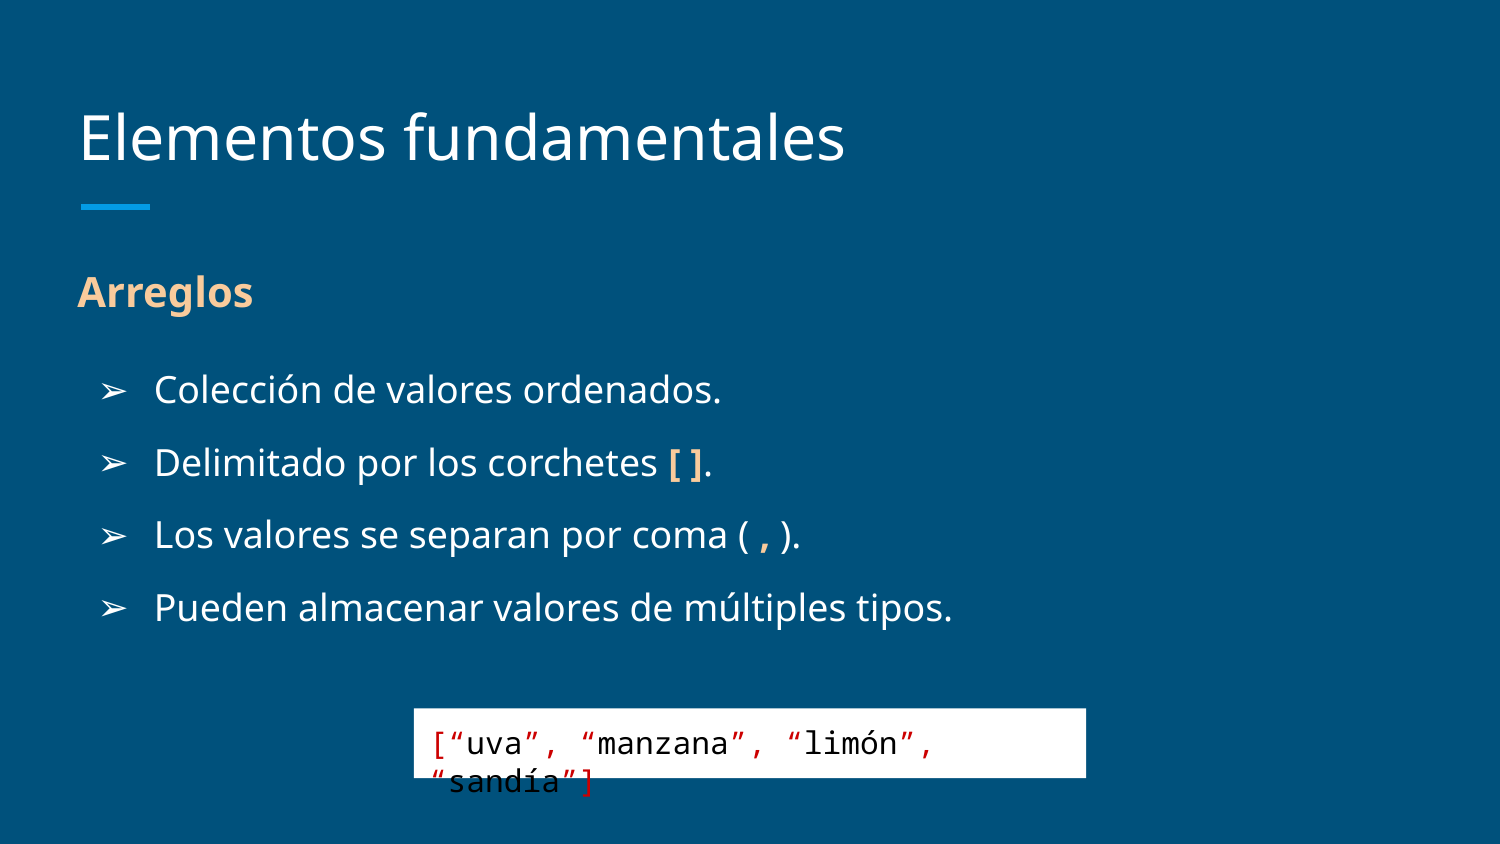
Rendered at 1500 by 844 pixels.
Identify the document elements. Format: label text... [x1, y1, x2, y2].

text_box [“uva”, “manzana”, “limón”, “sandía”] [413, 708, 1087, 779]
list Colección de valores ordenados. Delimitado por los corchetes [ ]. Los valores se separan por coma ( , ). Pueden almacenar valores de múltiples tipos. [63, 344, 1437, 665]
picture [172, 312, 189, 316]
title Elementos fundamentales [63, 75, 1437, 188]
text_box Arreglos [62, 262, 770, 312]
picture [583, 779, 589, 796]
